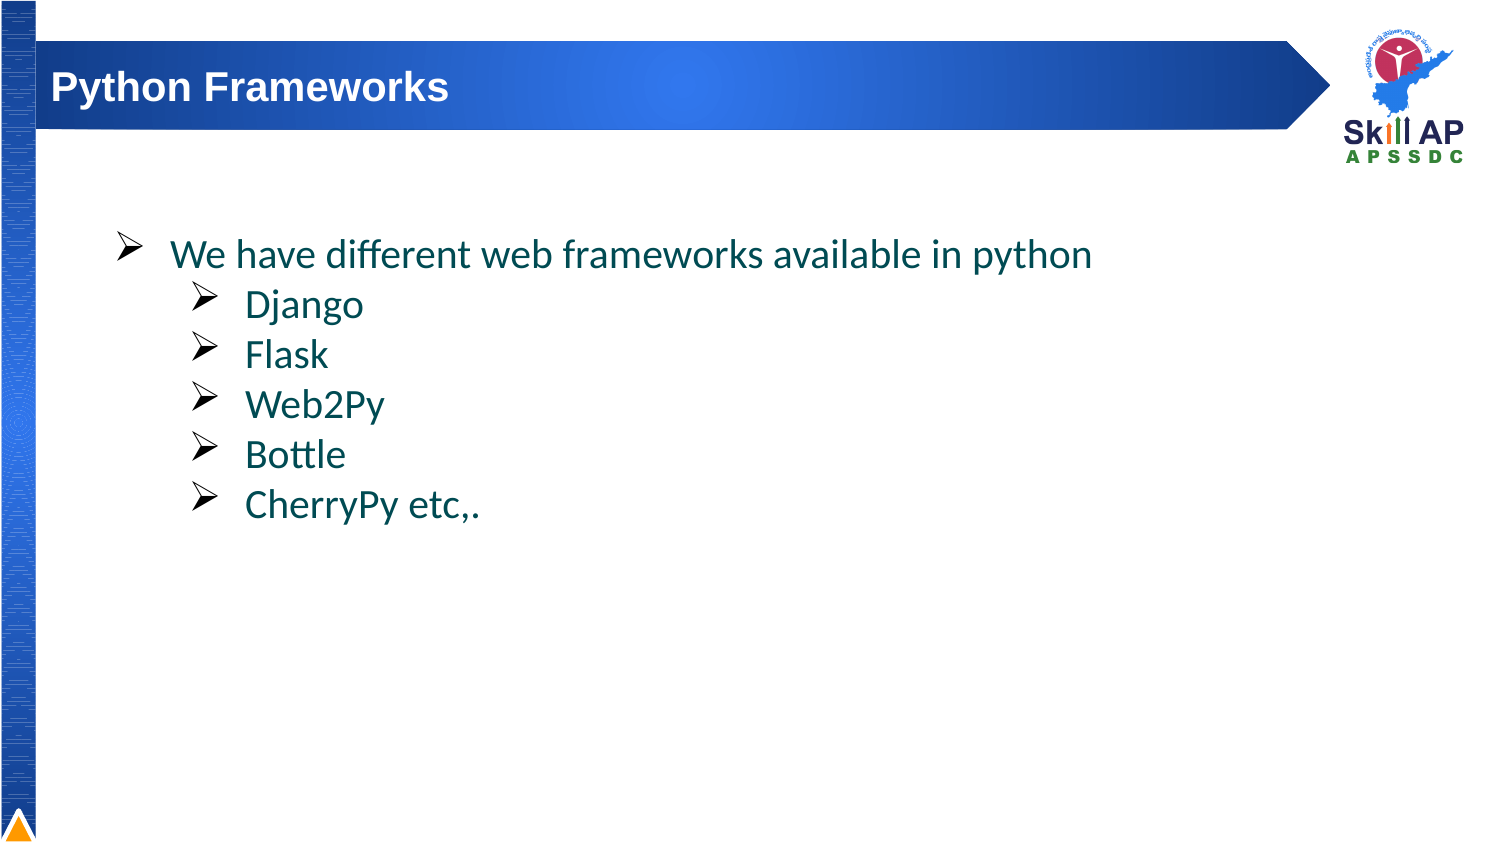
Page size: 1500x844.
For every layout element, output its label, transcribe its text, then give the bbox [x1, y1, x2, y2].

text_box Python Frameworks [35, 41, 1325, 130]
text_box We have different web frameworks available in python Django Flask Web2Py Bottle CherryPy etc,. [98, 219, 1166, 575]
text_box [1, 810, 36, 844]
text_box [1, 0, 36, 843]
picture [1330, 24, 1476, 170]
